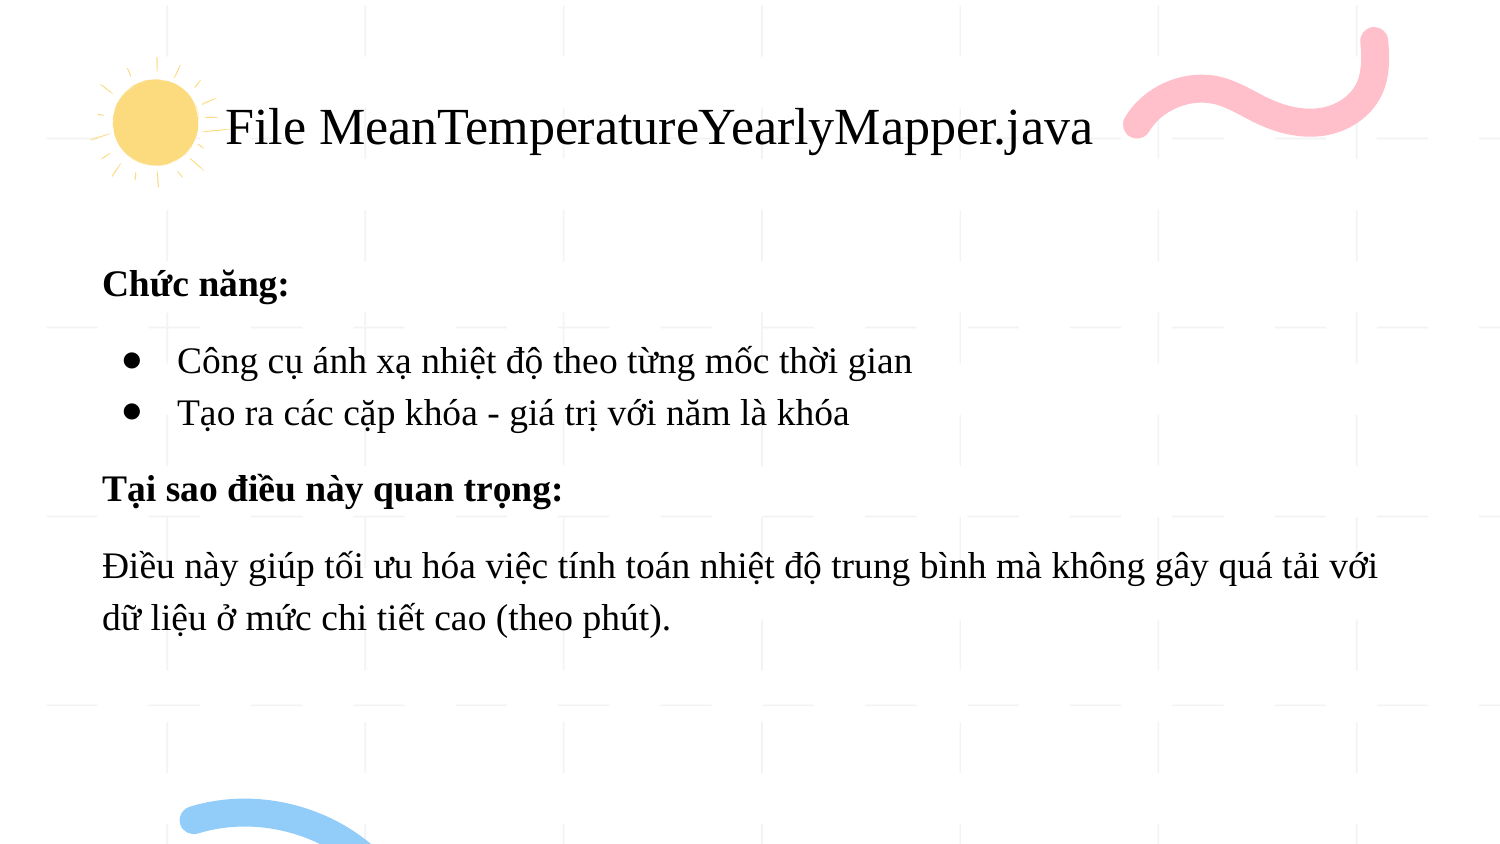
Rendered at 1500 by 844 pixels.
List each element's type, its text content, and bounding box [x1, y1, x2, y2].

list Chức năng: Công cụ ánh xạ nhiệt độ theo từng mốc thời gian Tạo ra các cặp khóa - giá trị với năm là khóa Tại sao điều này quan trọng: Điều này giúp tối ưu hóa việc tính toán nhiệt độ trung bình mà không gây quá tải với dữ liệu ở mức chi tiết cao (theo phút). [86, 237, 1443, 718]
title File MeanTemperatureYearlyMapper.java [210, 77, 1240, 168]
